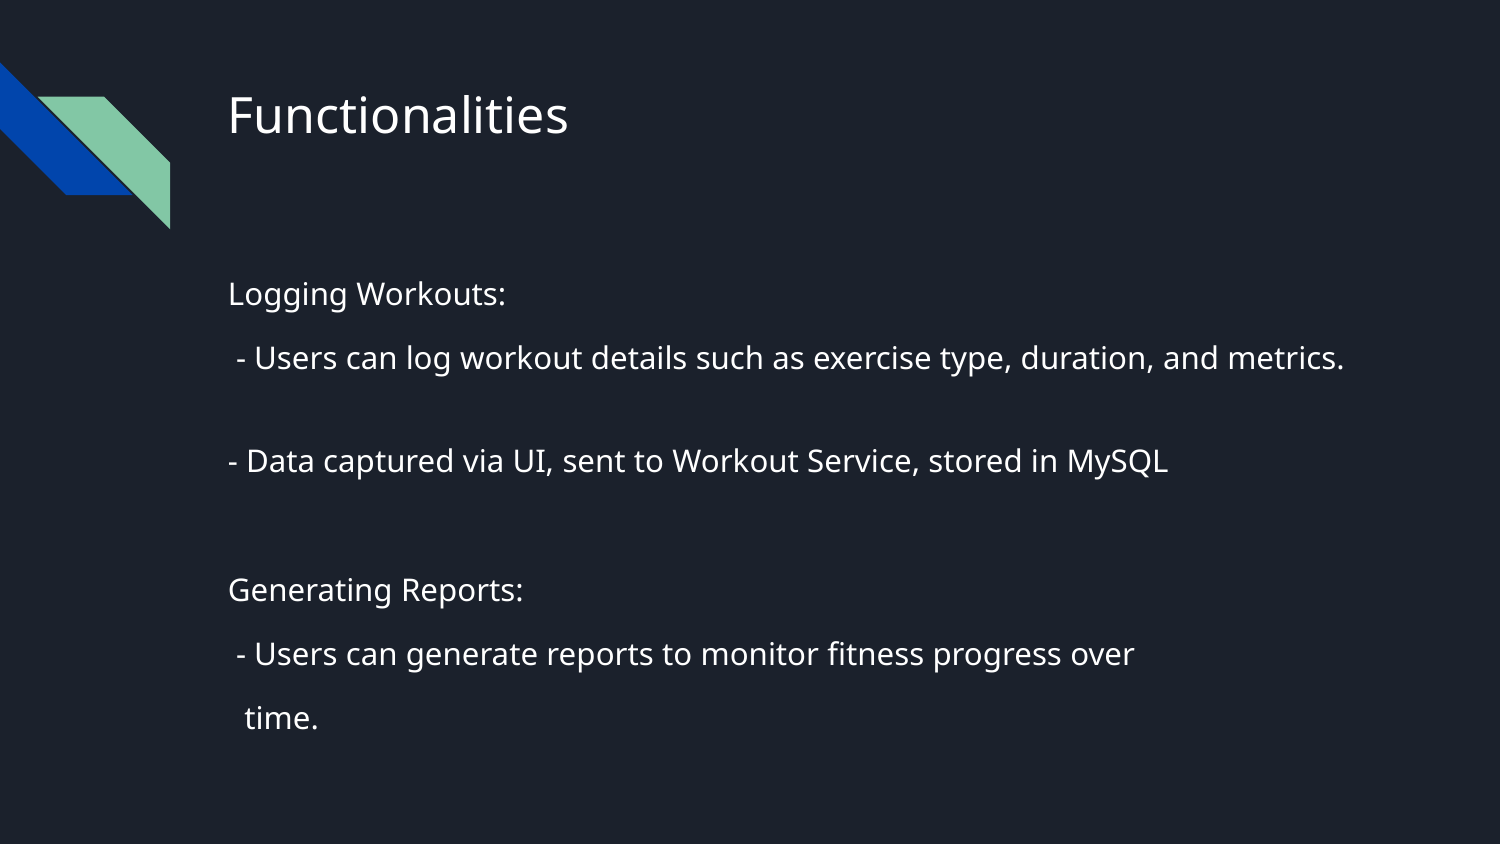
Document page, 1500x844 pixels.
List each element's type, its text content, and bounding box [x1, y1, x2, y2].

list Logging Workouts: - Users can log workout details such as exercise type, duration, and metrics. - Data captured via UI, sent to Workout Service, stored in MySQL Generating Reports: - Users can generate reports to monitor fitness progress over time. [212, 257, 1368, 735]
title Functionalities [212, 64, 1368, 215]
